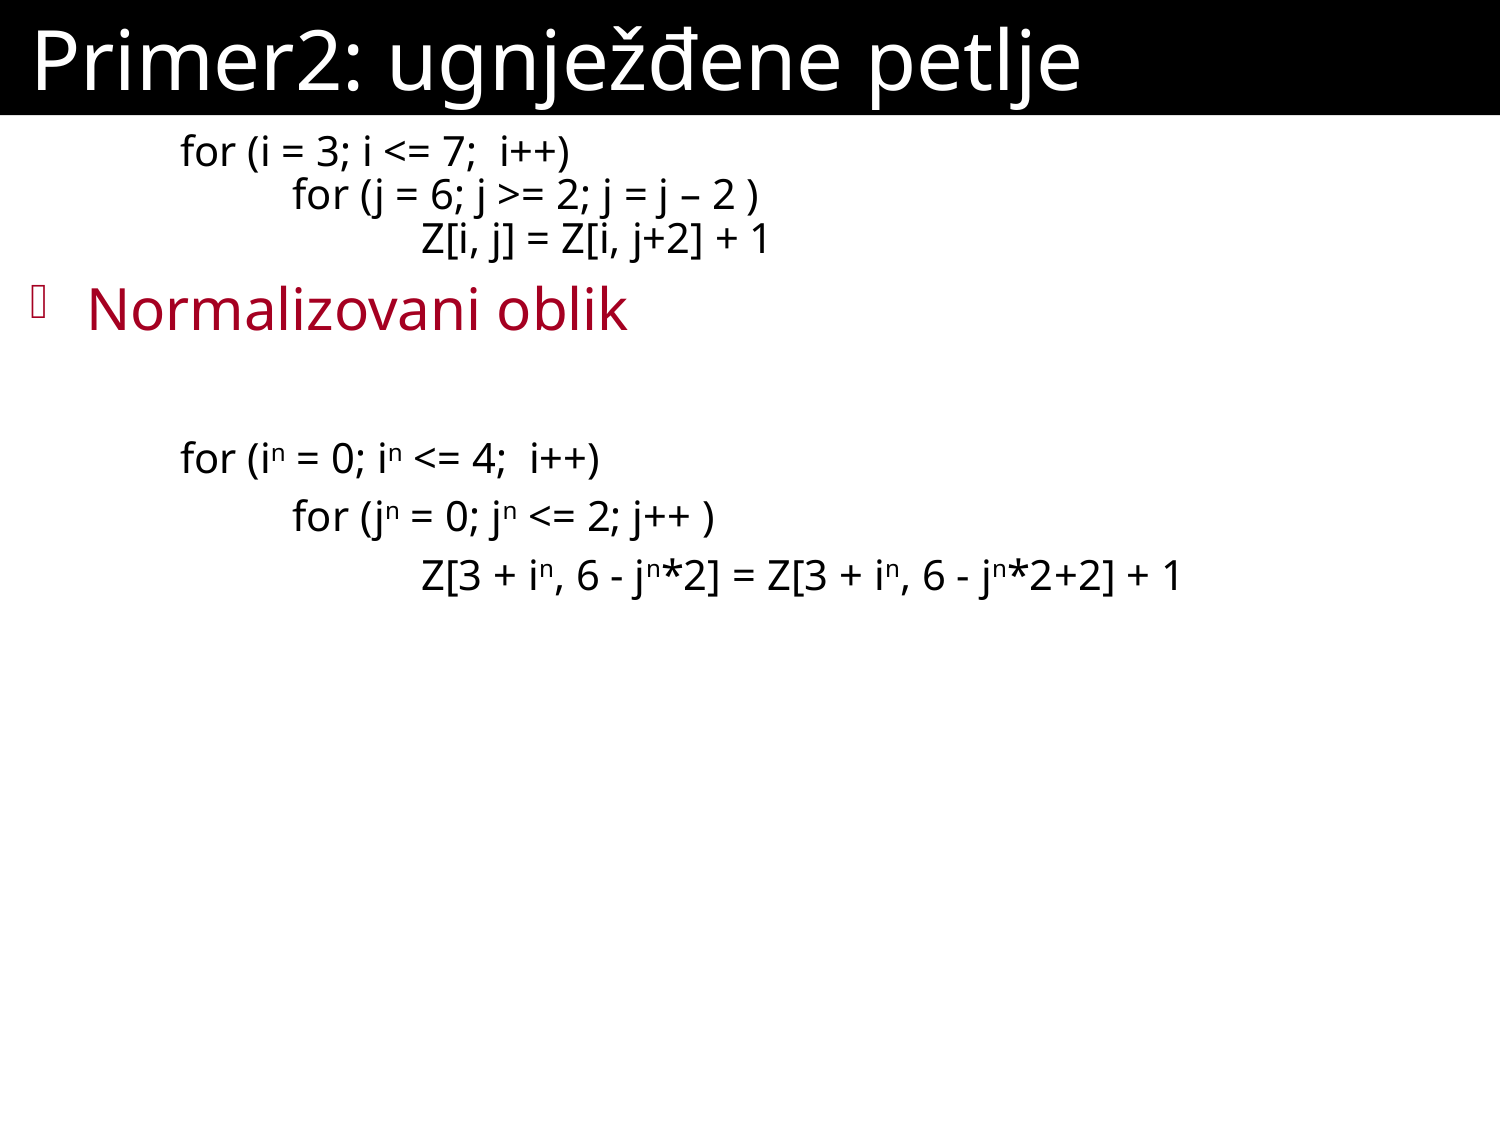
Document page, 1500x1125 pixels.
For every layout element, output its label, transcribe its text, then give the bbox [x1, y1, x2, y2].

title Primer2: ugnježđene petlje [0, 0, 1500, 116]
list for (i = 3; i <= 7; i++) for (j = 6; j >= 2; j = j – 2 ) Z[i, j] = Z[i, j+2] + 1 Normalizovani oblik for (in = 0; in <= 4; i++) for (jn = 0; jn <= 2; j++ ) Z[3 + in, 6 - jn*2] = Z[3 + in, 6 - jn*2+2] + 1 [0, 116, 1500, 1125]
